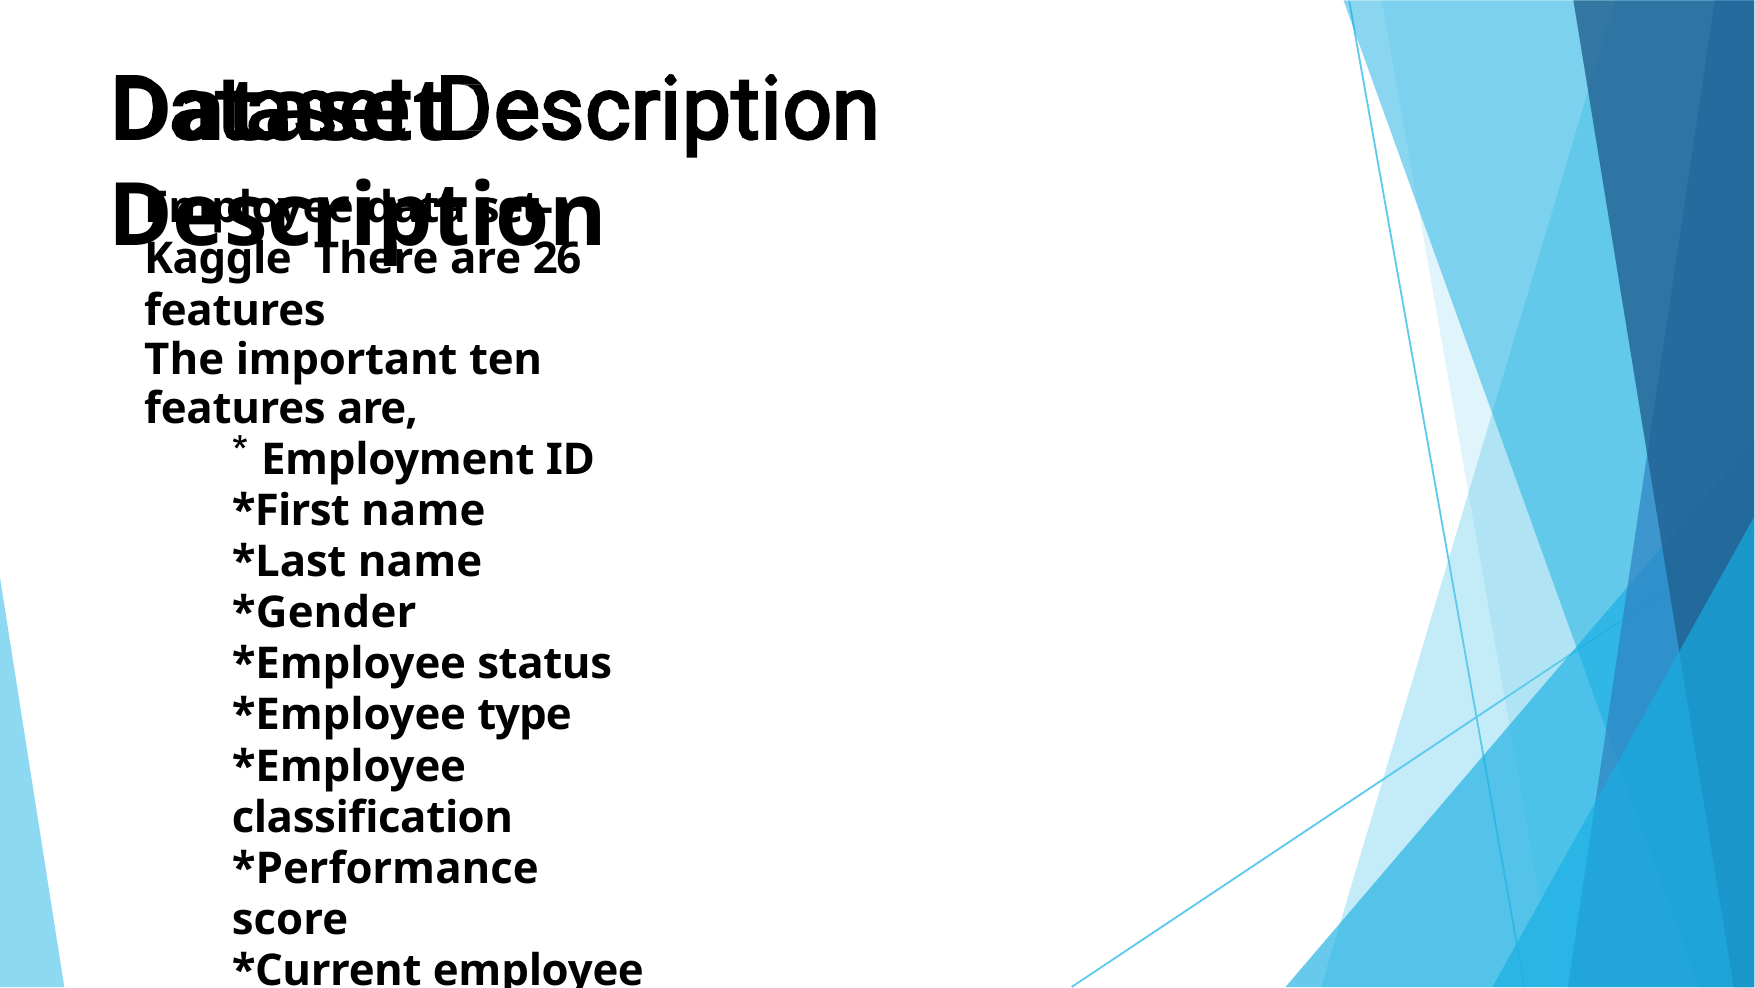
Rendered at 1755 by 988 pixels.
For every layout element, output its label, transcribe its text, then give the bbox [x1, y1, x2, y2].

title Dataset Description [106, 50, 881, 263]
text_box Employee data set- Kaggle There are 26 features The important ten features are, Employment ID *First name *Last name *Gender *Employee status *Employee type *Employee classiﬁcation *Performance score *Current employee ratings Business units [142, 175, 747, 988]
